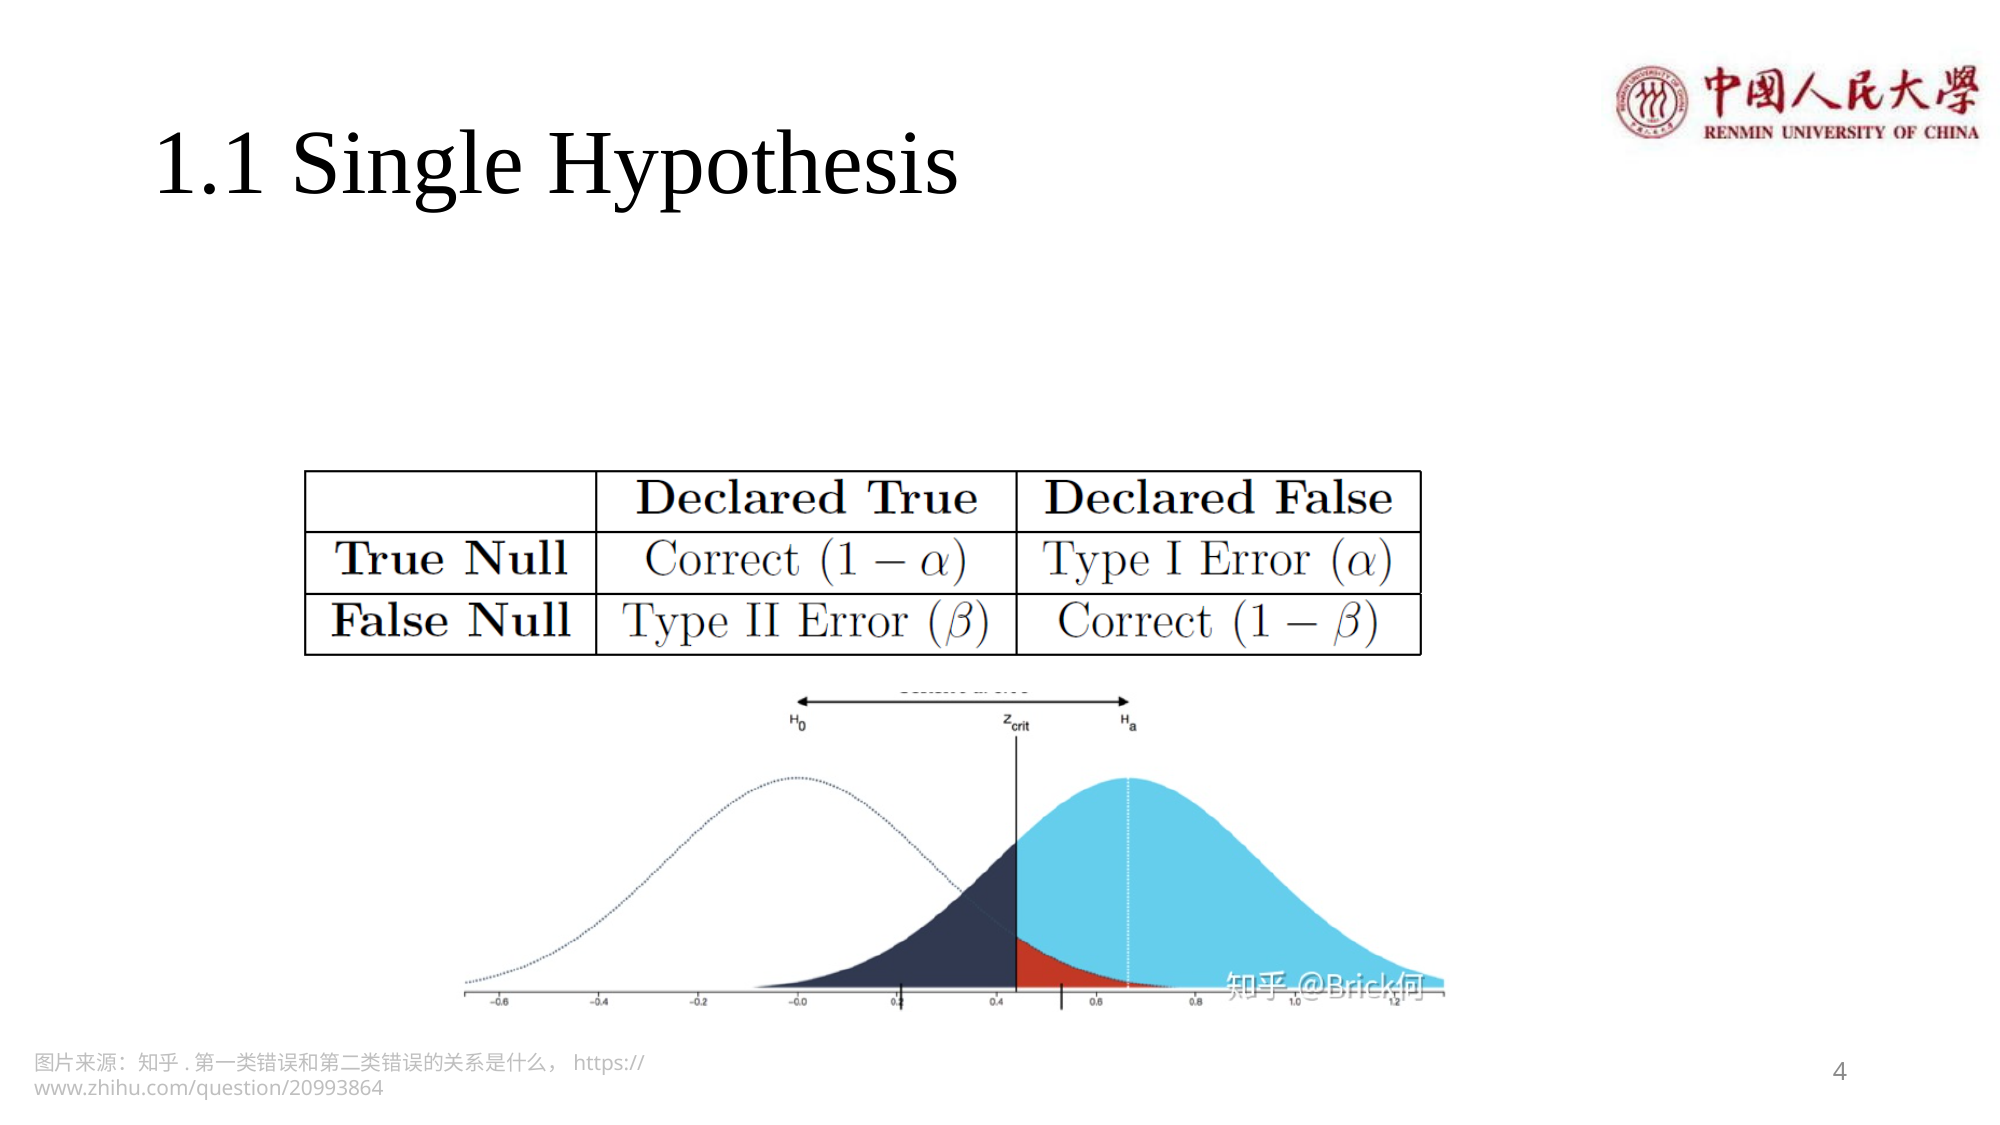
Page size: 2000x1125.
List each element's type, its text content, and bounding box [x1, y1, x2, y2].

slide_number 4 [1412, 1042, 1863, 1103]
picture [448, 692, 1450, 1012]
picture [1601, 0, 2000, 190]
picture [302, 468, 1423, 657]
title 1.1 Single Hypothesis [137, 59, 1863, 268]
text_box 图片来源：知乎.第一类错误和第二类错误的关系是什么，https://www.zhihu.com/question/20993864 [19, 1042, 752, 1108]
